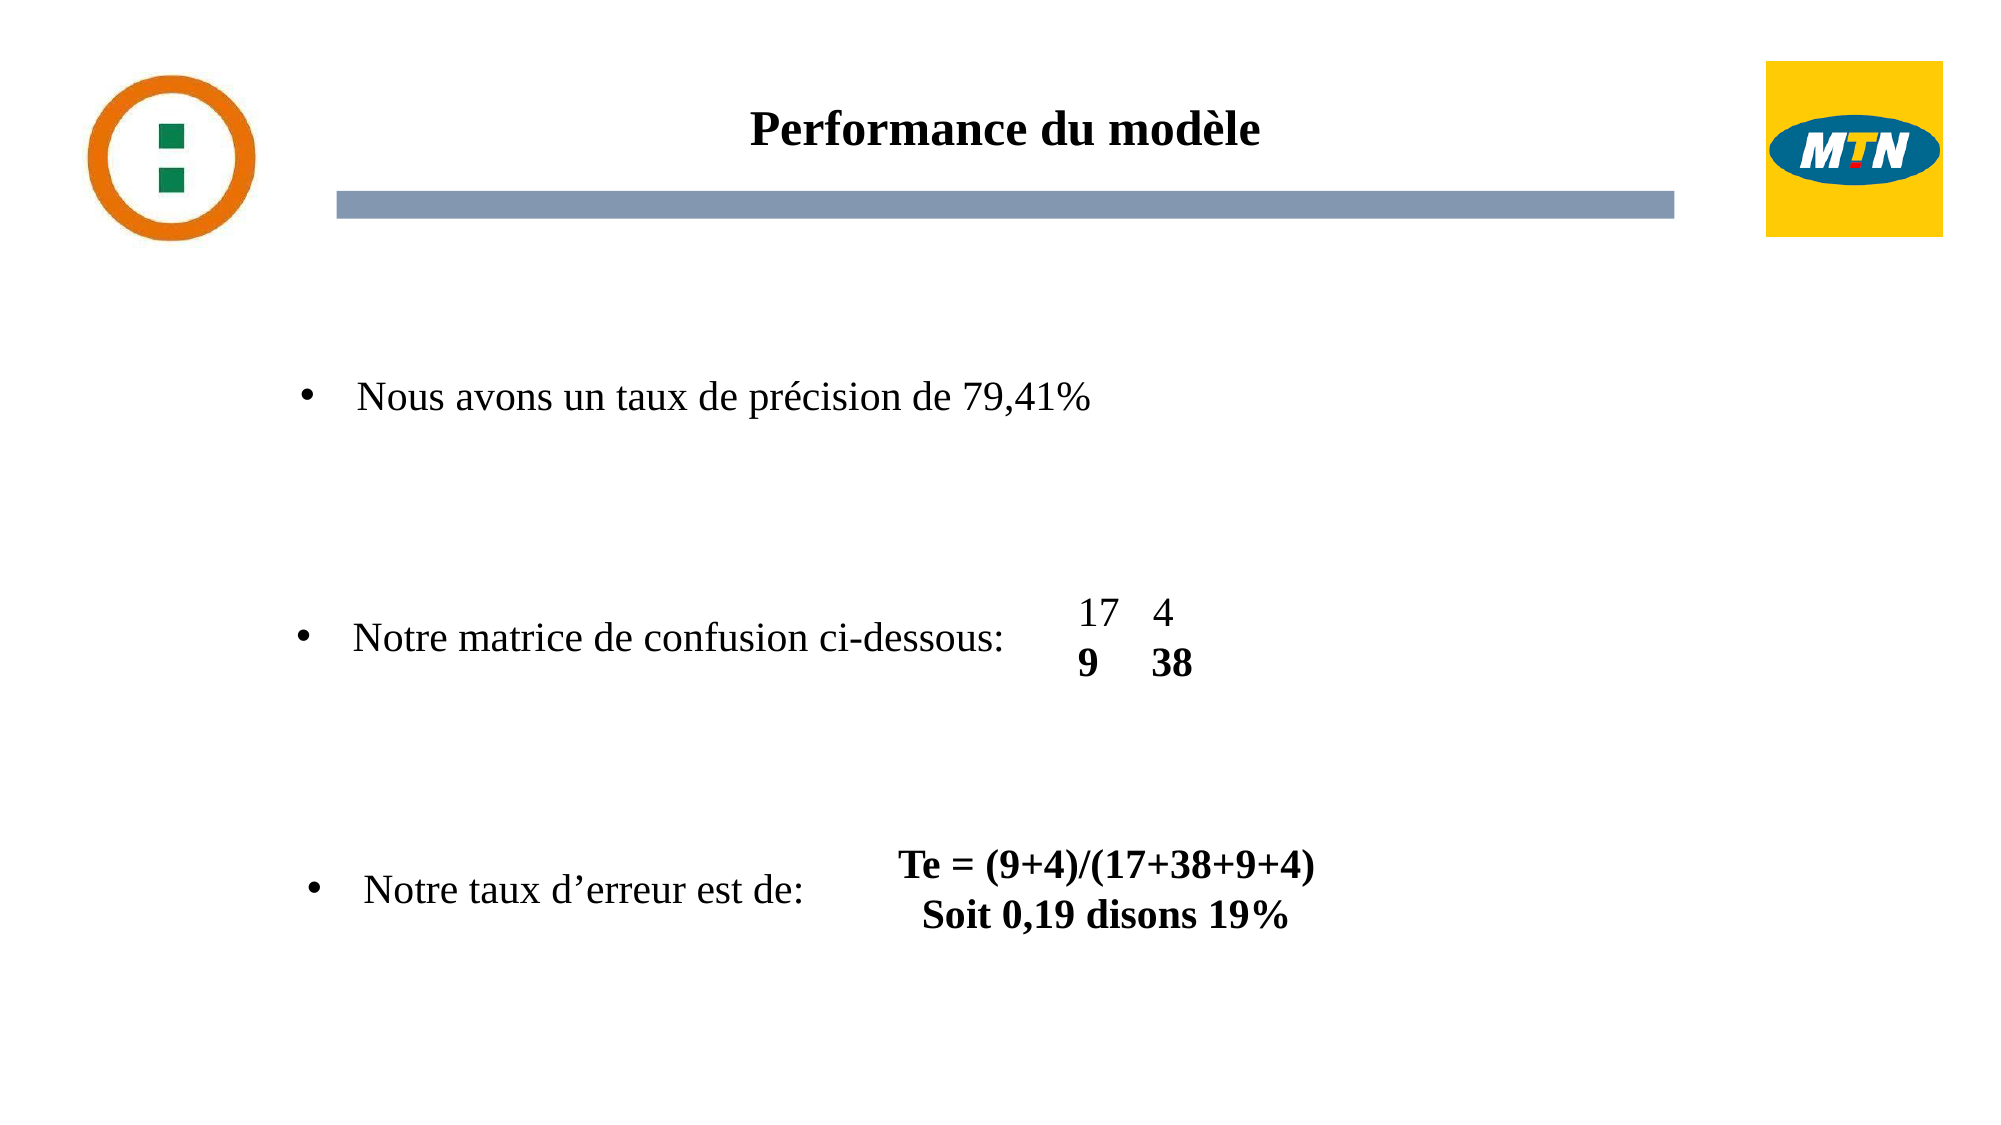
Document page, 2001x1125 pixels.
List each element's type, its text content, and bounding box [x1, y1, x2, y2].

text_box Performance du modèle [324, 88, 1687, 163]
picture [82, 72, 258, 248]
text_box Notre taux d’erreur est de: [87, 854, 638, 920]
text_box Notre matrice de confusion ci-dessous: [182, 602, 1063, 668]
text_box Te = (9+4)/(17+38+9+4) Soit 0,19 disons 19% [638, 828, 1576, 944]
text_box 4 9 38 [1063, 577, 2000, 693]
picture [1766, 61, 1943, 238]
text_box [336, 190, 1675, 220]
text_box Nous avons un taux de précision de 79,41% [227, 361, 1165, 427]
